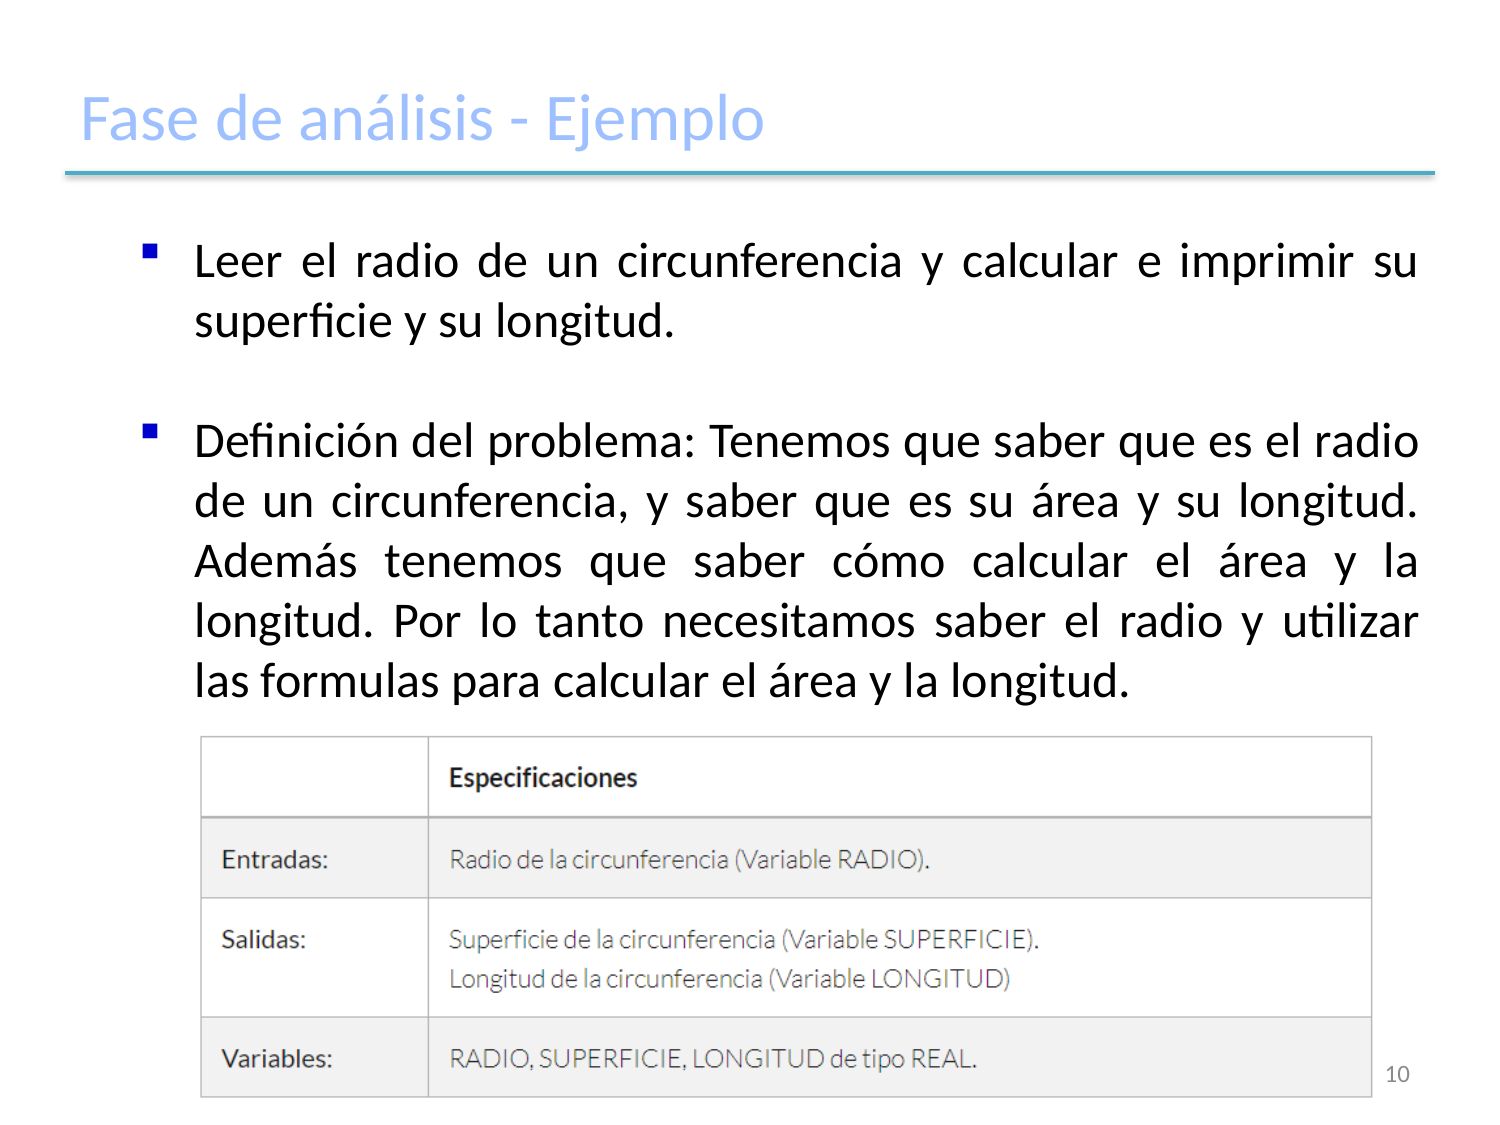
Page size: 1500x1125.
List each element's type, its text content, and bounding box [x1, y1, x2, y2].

text_box Leer el radio de un circunferencia y calcular e imprimir su superficie y su longitud. Definición del problema: Tenemos que saber que es el radio de un circunferencia, y saber que es su área y su longitud. Además tenemos que saber cómo calcular el área y la longitud. Por lo tanto necesitamos saber el radio y utilizar las formulas para calcular el área y la longitud. [64, 219, 1436, 715]
title Fase de análisis - Ejemplo [64, 54, 1437, 171]
slide_number 10 [1384, 1042, 1425, 1103]
picture [194, 727, 1380, 1103]
